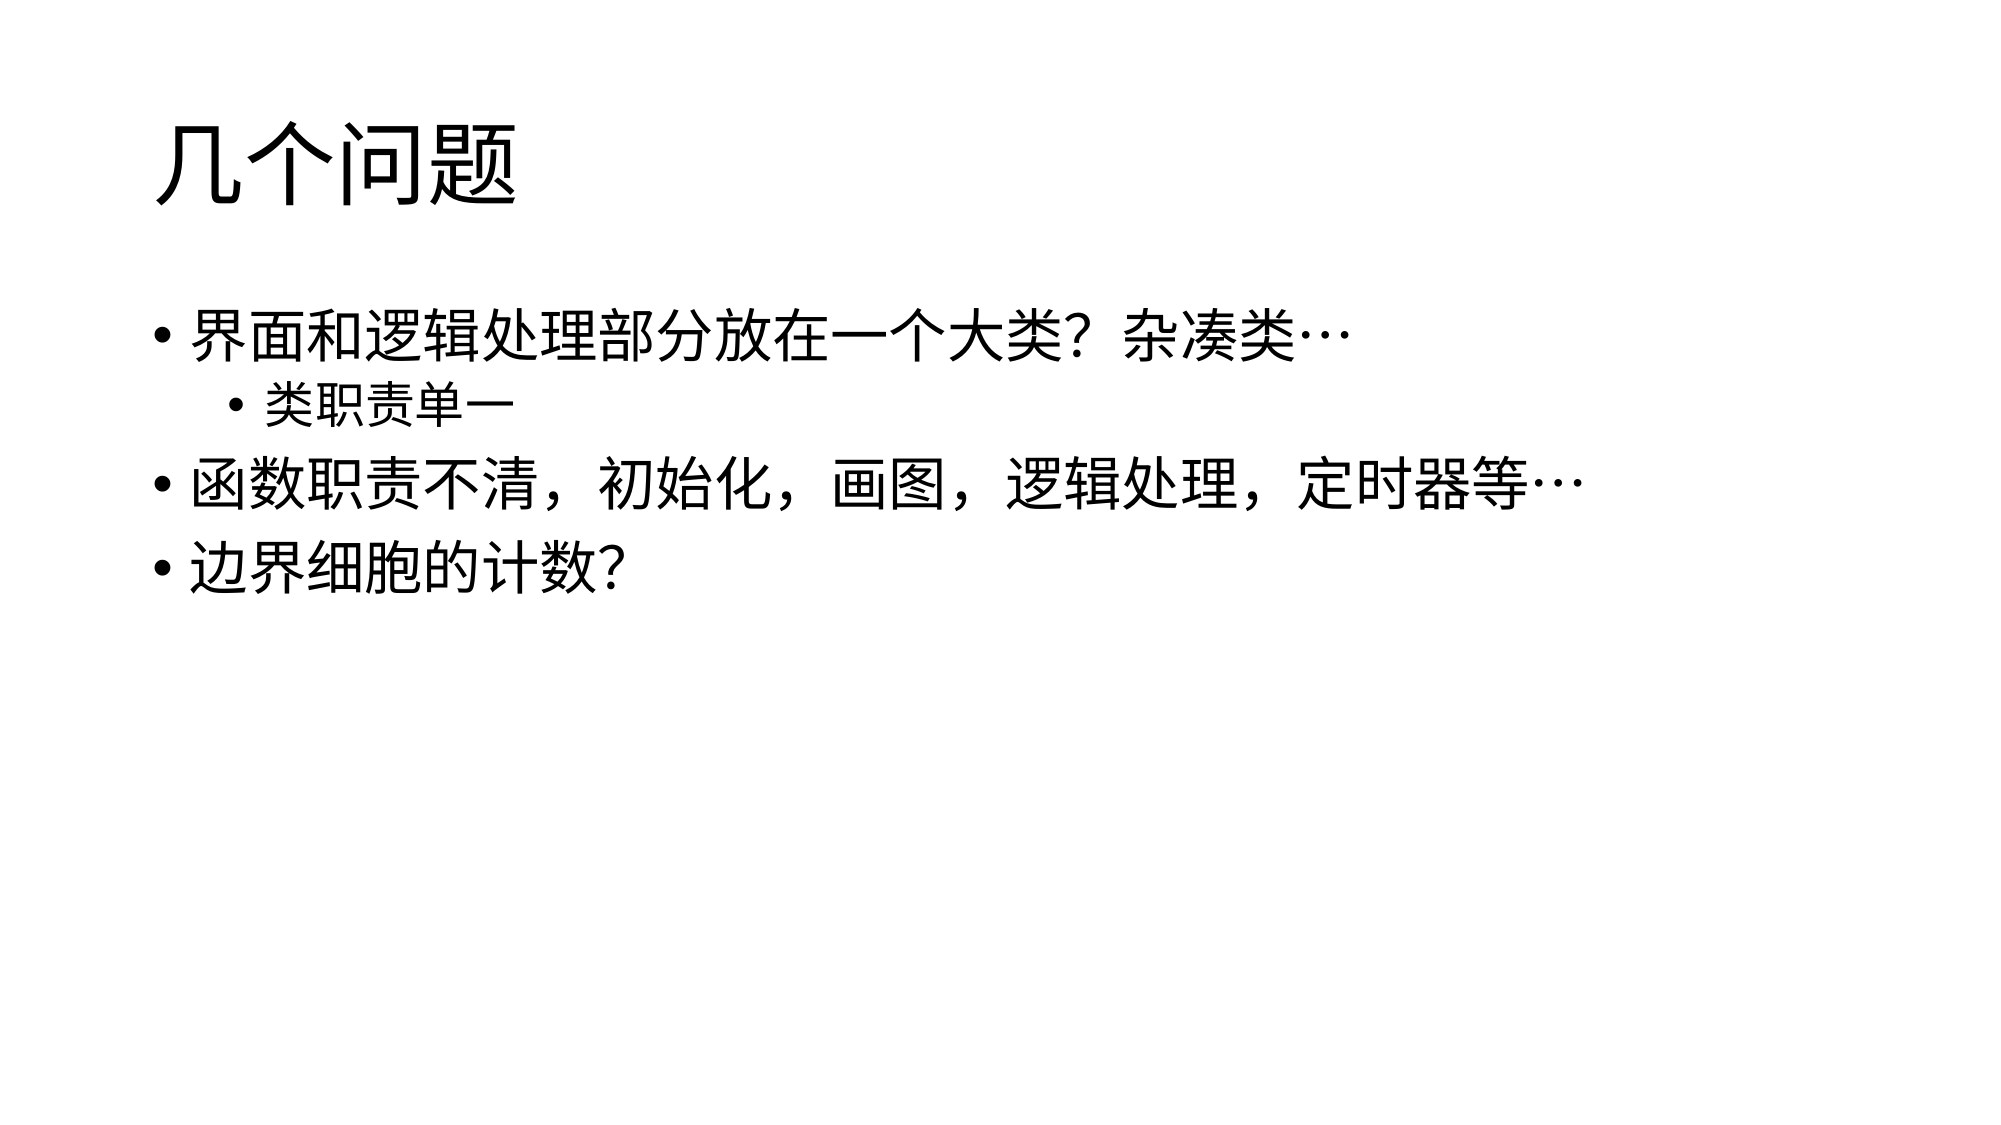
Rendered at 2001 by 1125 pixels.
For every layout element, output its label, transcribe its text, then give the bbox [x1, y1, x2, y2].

title 几个问题 [137, 59, 1863, 278]
list 界面和逻辑处理部分放在一个大类？杂凑类… 类职责单一 函数职责不清，初始化，画图，逻辑处理，定时器等… 边界细胞的计数？ [137, 299, 1863, 1014]
